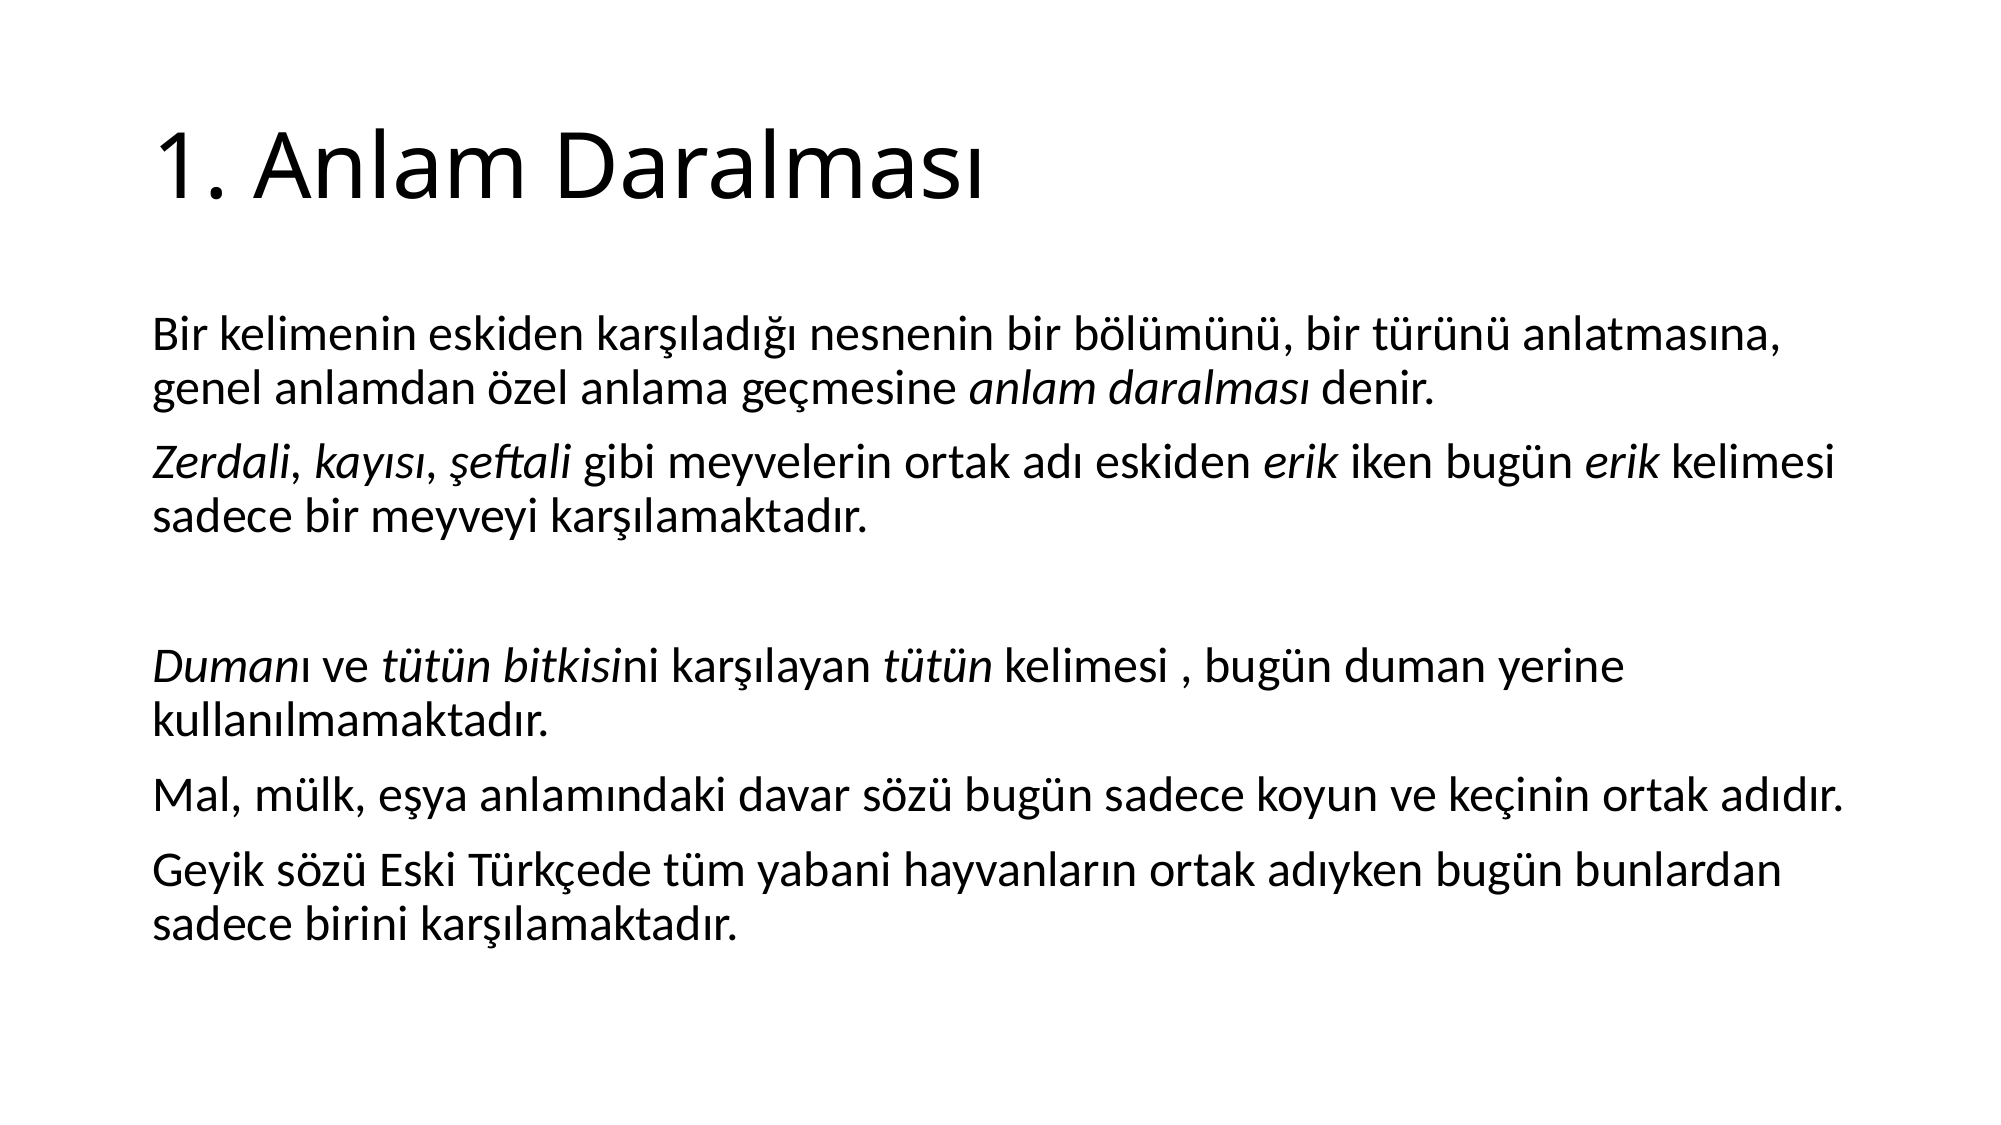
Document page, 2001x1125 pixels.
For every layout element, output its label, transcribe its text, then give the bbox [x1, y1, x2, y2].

title 1. Anlam Daralması [137, 59, 1863, 278]
list Bir kelimenin eskiden karşıladığı nesnenin bir bölümünü, bir türünü anlatmasına, genel anlamdan özel anlama geçmesine anlam daralması denir. Zerdali, kayısı, şeftali gibi meyvelerin ortak adı eskiden erik iken bugün erik kelimesi sadece bir meyveyi karşılamaktadır. Dumanı ve tütün bitkisini karşılayan tütün kelimesi , bugün duman yerine kullanılmamaktadır. Mal, mülk, eşya anlamındaki davar sözü bugün sadece koyun ve keçinin ortak adıdır. Geyik sözü Eski Türkçede tüm yabani hayvanların ortak adıyken bugün bunlardan sadece birini karşılamaktadır. [137, 299, 1863, 1014]
